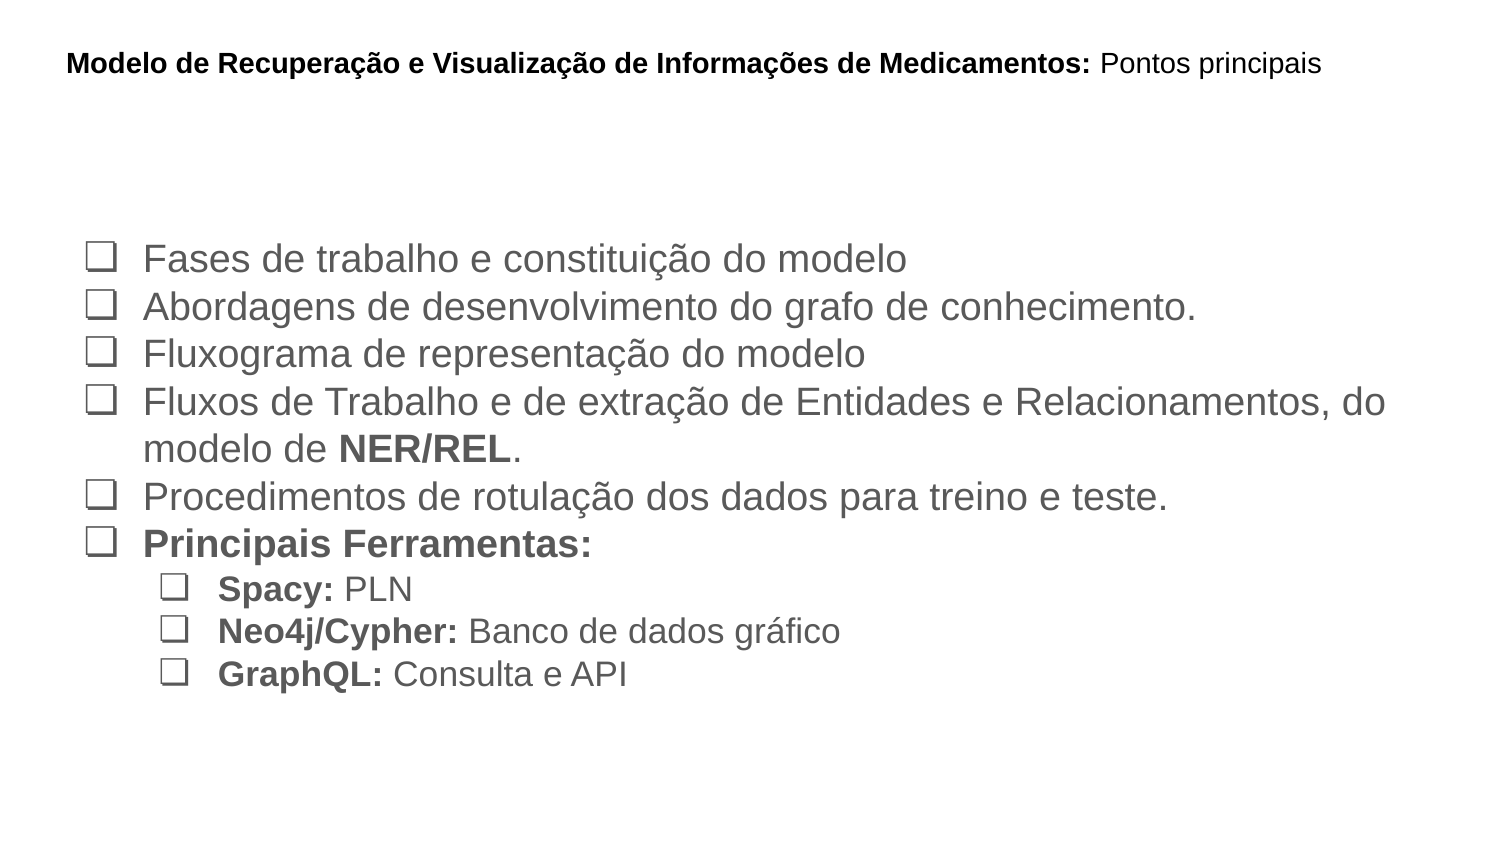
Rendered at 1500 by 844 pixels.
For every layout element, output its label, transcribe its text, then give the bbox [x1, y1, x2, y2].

title Modelo de Recuperação e Visualização de Informações de Medicamentos: Pontos principais [51, 29, 1449, 124]
list Fases de trabalho e constituição do modelo Abordagens de desenvolvimento do grafo de conhecimento. Fluxograma de representação do modelo Fluxos de Trabalho e de extração de Entidades e Relacionamentos, do modelo de NER/REL. Procedimentos de rotulação dos dados para treino e teste. Principais Ferramentas: Spacy: PLN Neo4j/Cypher: Banco de dados gráfico GraphQL: Consulta e API [52, 218, 1451, 747]
